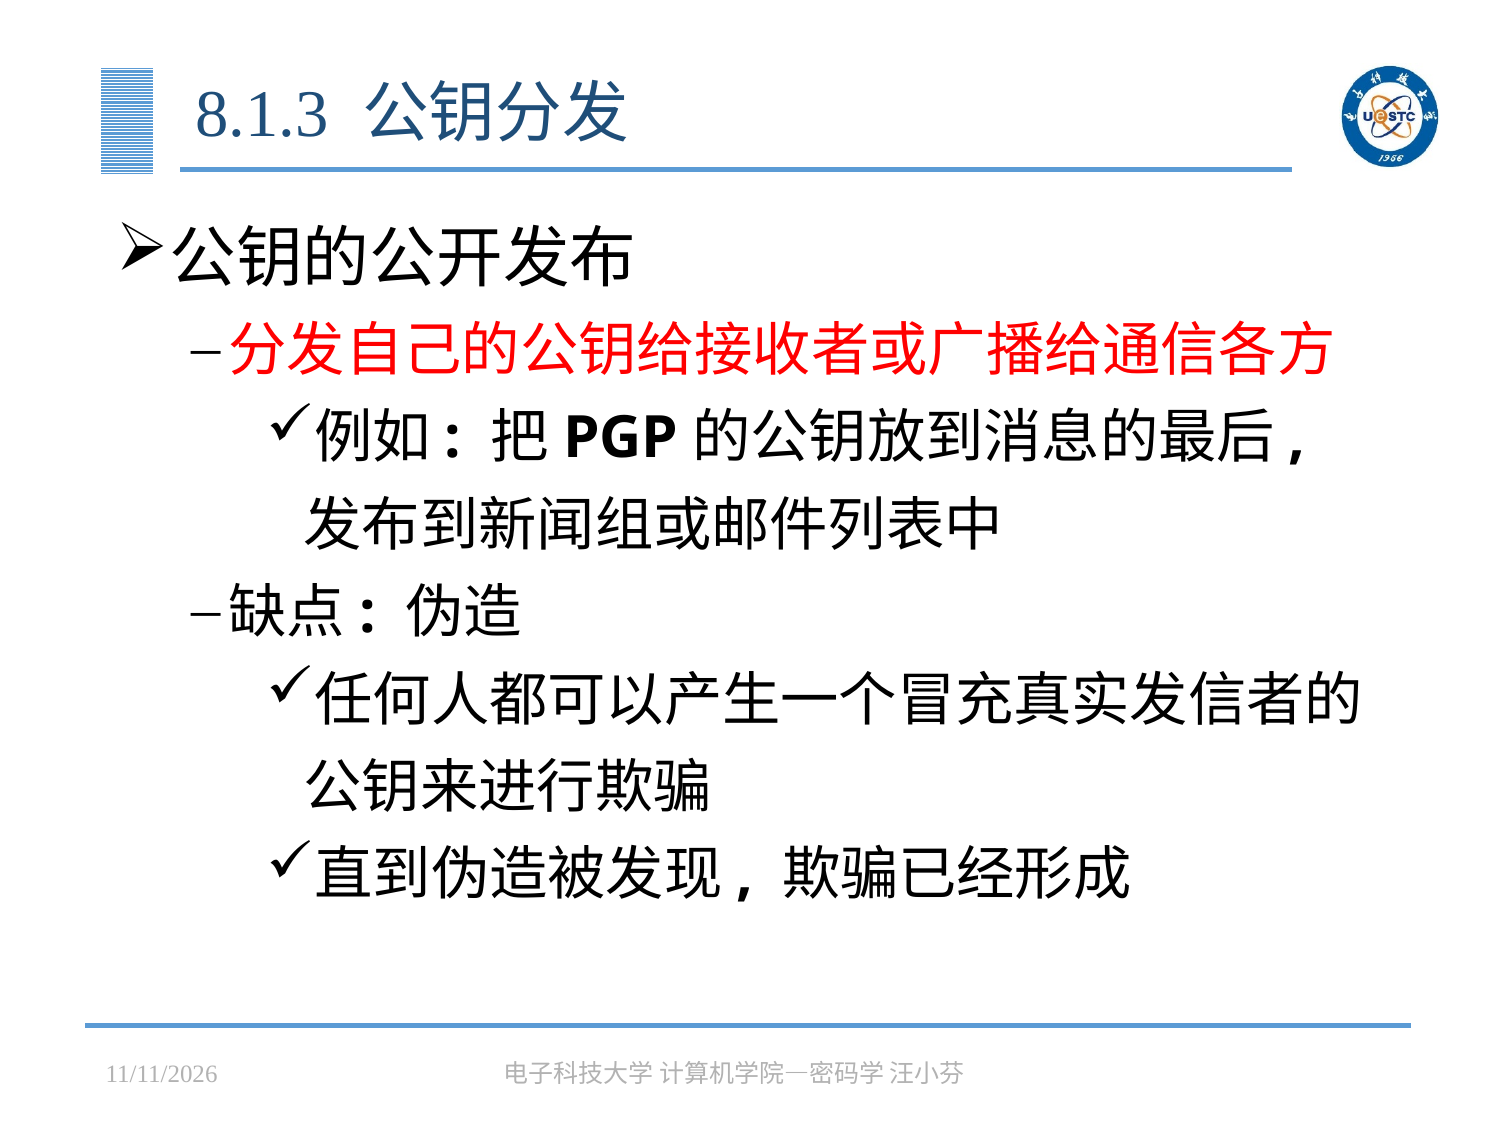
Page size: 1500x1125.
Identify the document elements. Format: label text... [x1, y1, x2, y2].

title 8.1.3 公钥分发 [180, 59, 1293, 170]
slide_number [90, 1042, 429, 1103]
picture [1339, 63, 1440, 171]
list 公钥的公开发布 分发自己的公钥给接收者或广播给通信各方 例如: 把PGP的公钥放到消息的最后, 发布到新闻组或邮件列表中 缺点: 伪造 任何人都可以产生一个冒充真实发信者的公钥来进行欺骗 直到伪造被发现, 欺骗已经形成 [101, 186, 1396, 992]
footer 电子科技大学 计算机学院—密码学 汪小芬 [444, 1042, 1025, 1103]
